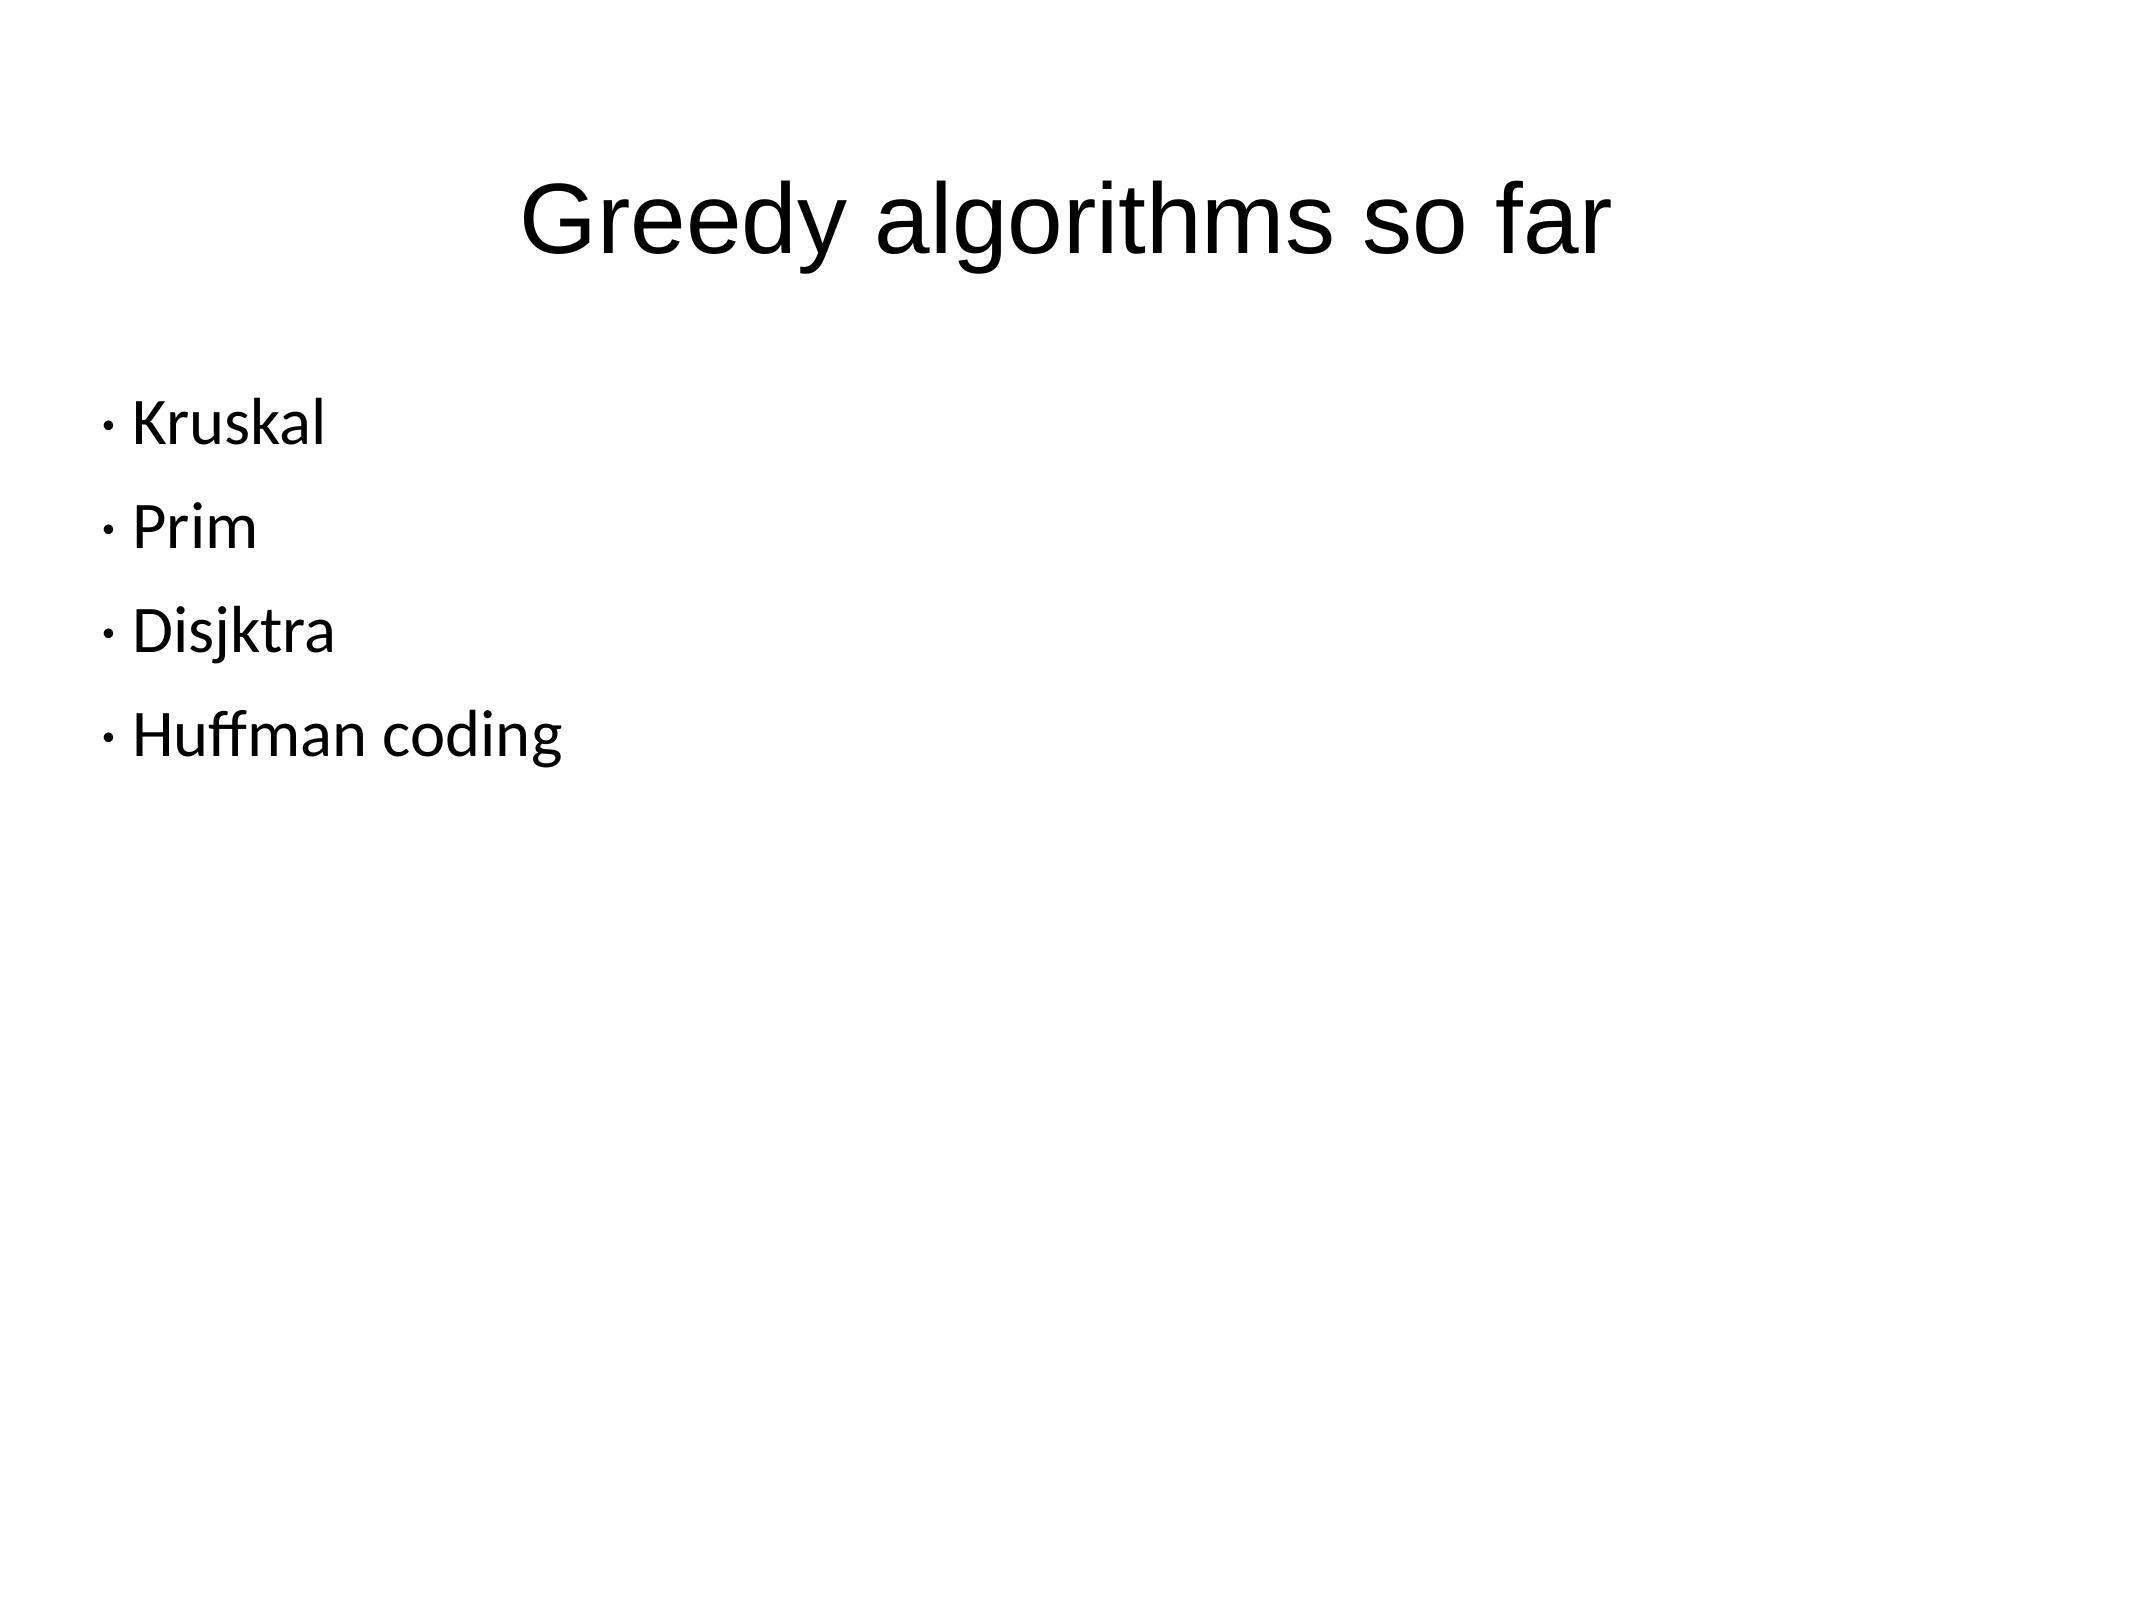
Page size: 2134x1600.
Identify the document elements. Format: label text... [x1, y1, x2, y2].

text_box · Kruskal · Prim · Disjktra · Huffman coding [85, 346, 1962, 777]
text_box Greedy algorithms so far [106, 79, 2027, 347]
